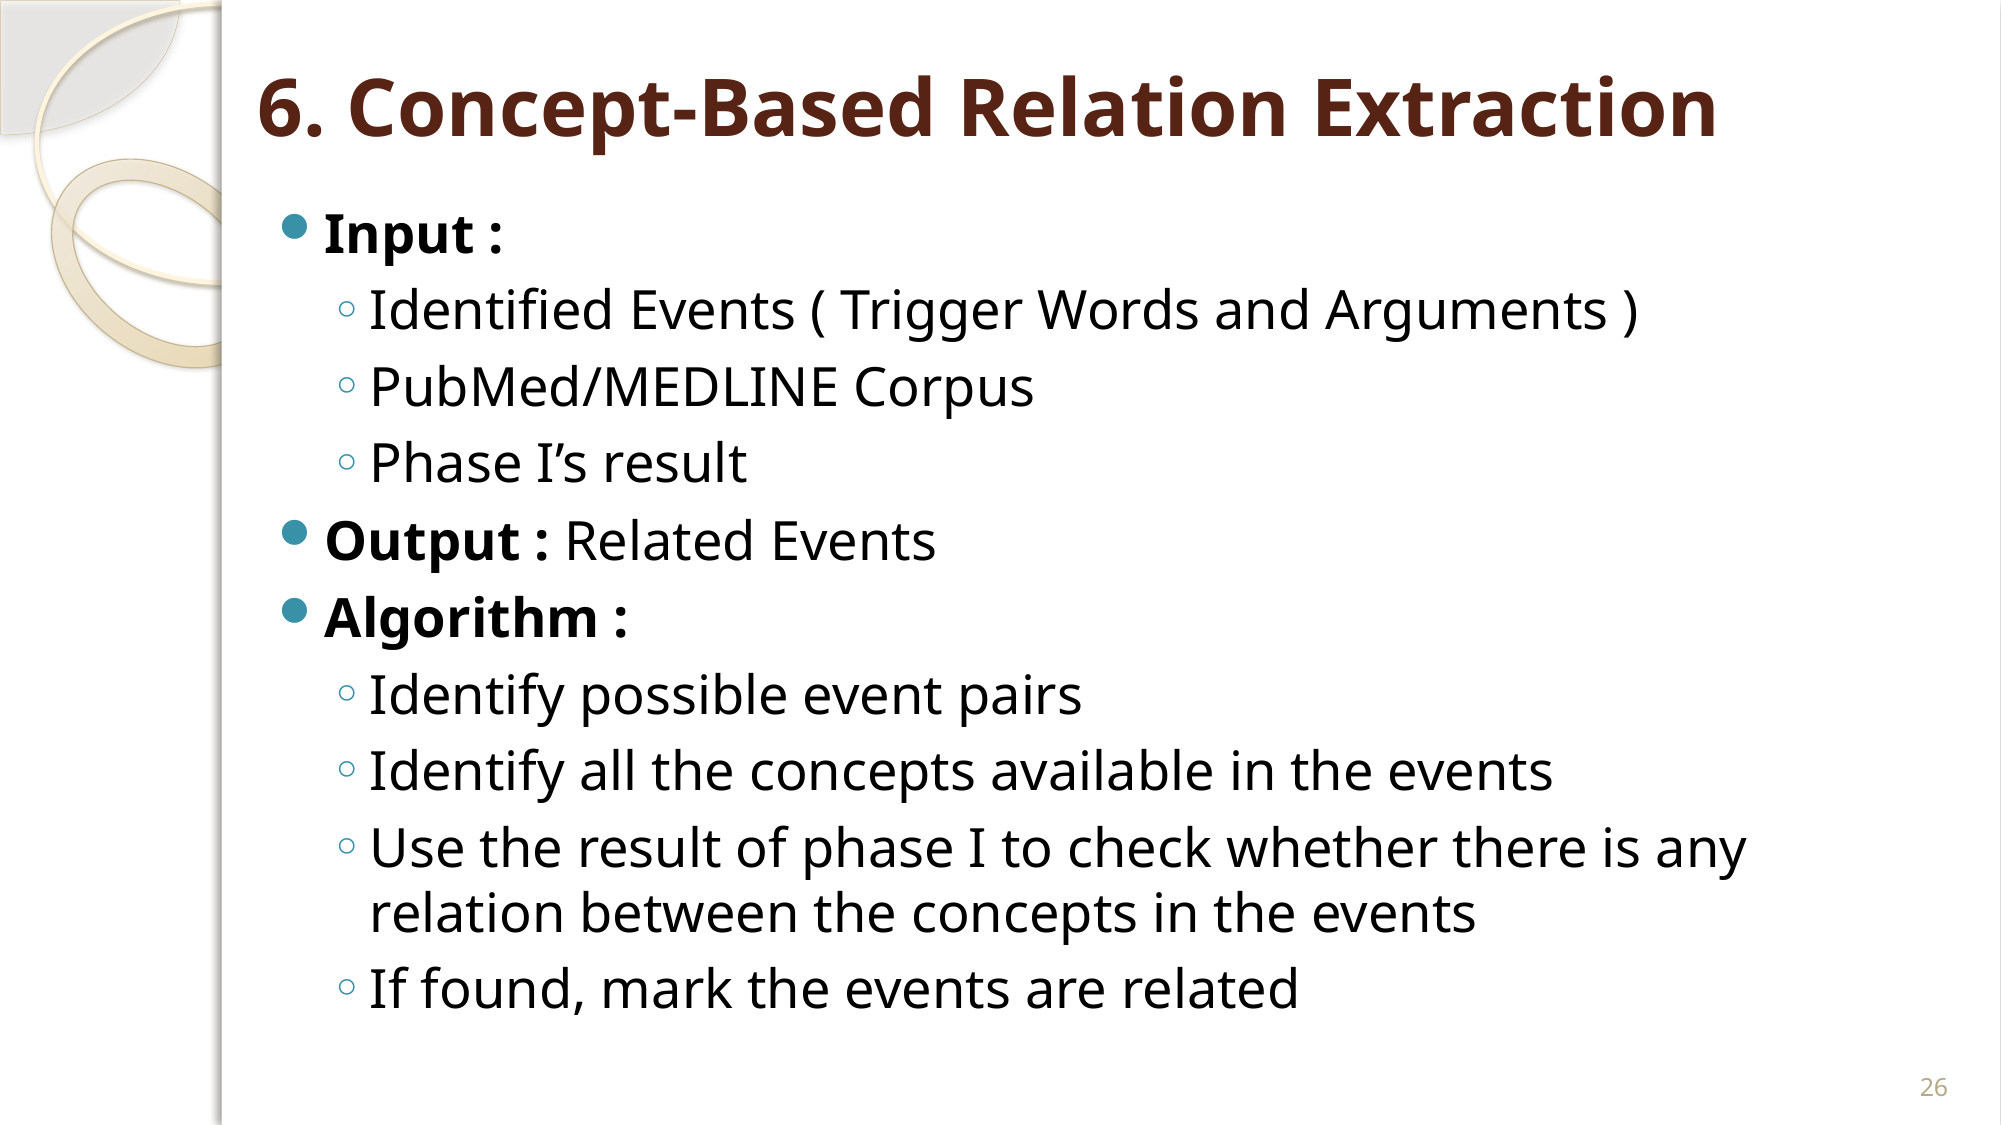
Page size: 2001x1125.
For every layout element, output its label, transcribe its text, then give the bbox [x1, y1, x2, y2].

slide_number 26 [1883, 1034, 1984, 1113]
title 6. Concept-Based Relation Extraction [243, 12, 1835, 198]
list Input : Identified Events ( Trigger Words and Arguments ) PubMed/MEDLINE Corpus Phase I’s result Output : Related Events Algorithm : Identify possible event pairs Identify all the concepts available in the events Use the result of phase I to check whether there is any relation between the concepts in the events If found, mark the events are related [249, 192, 1950, 1080]
